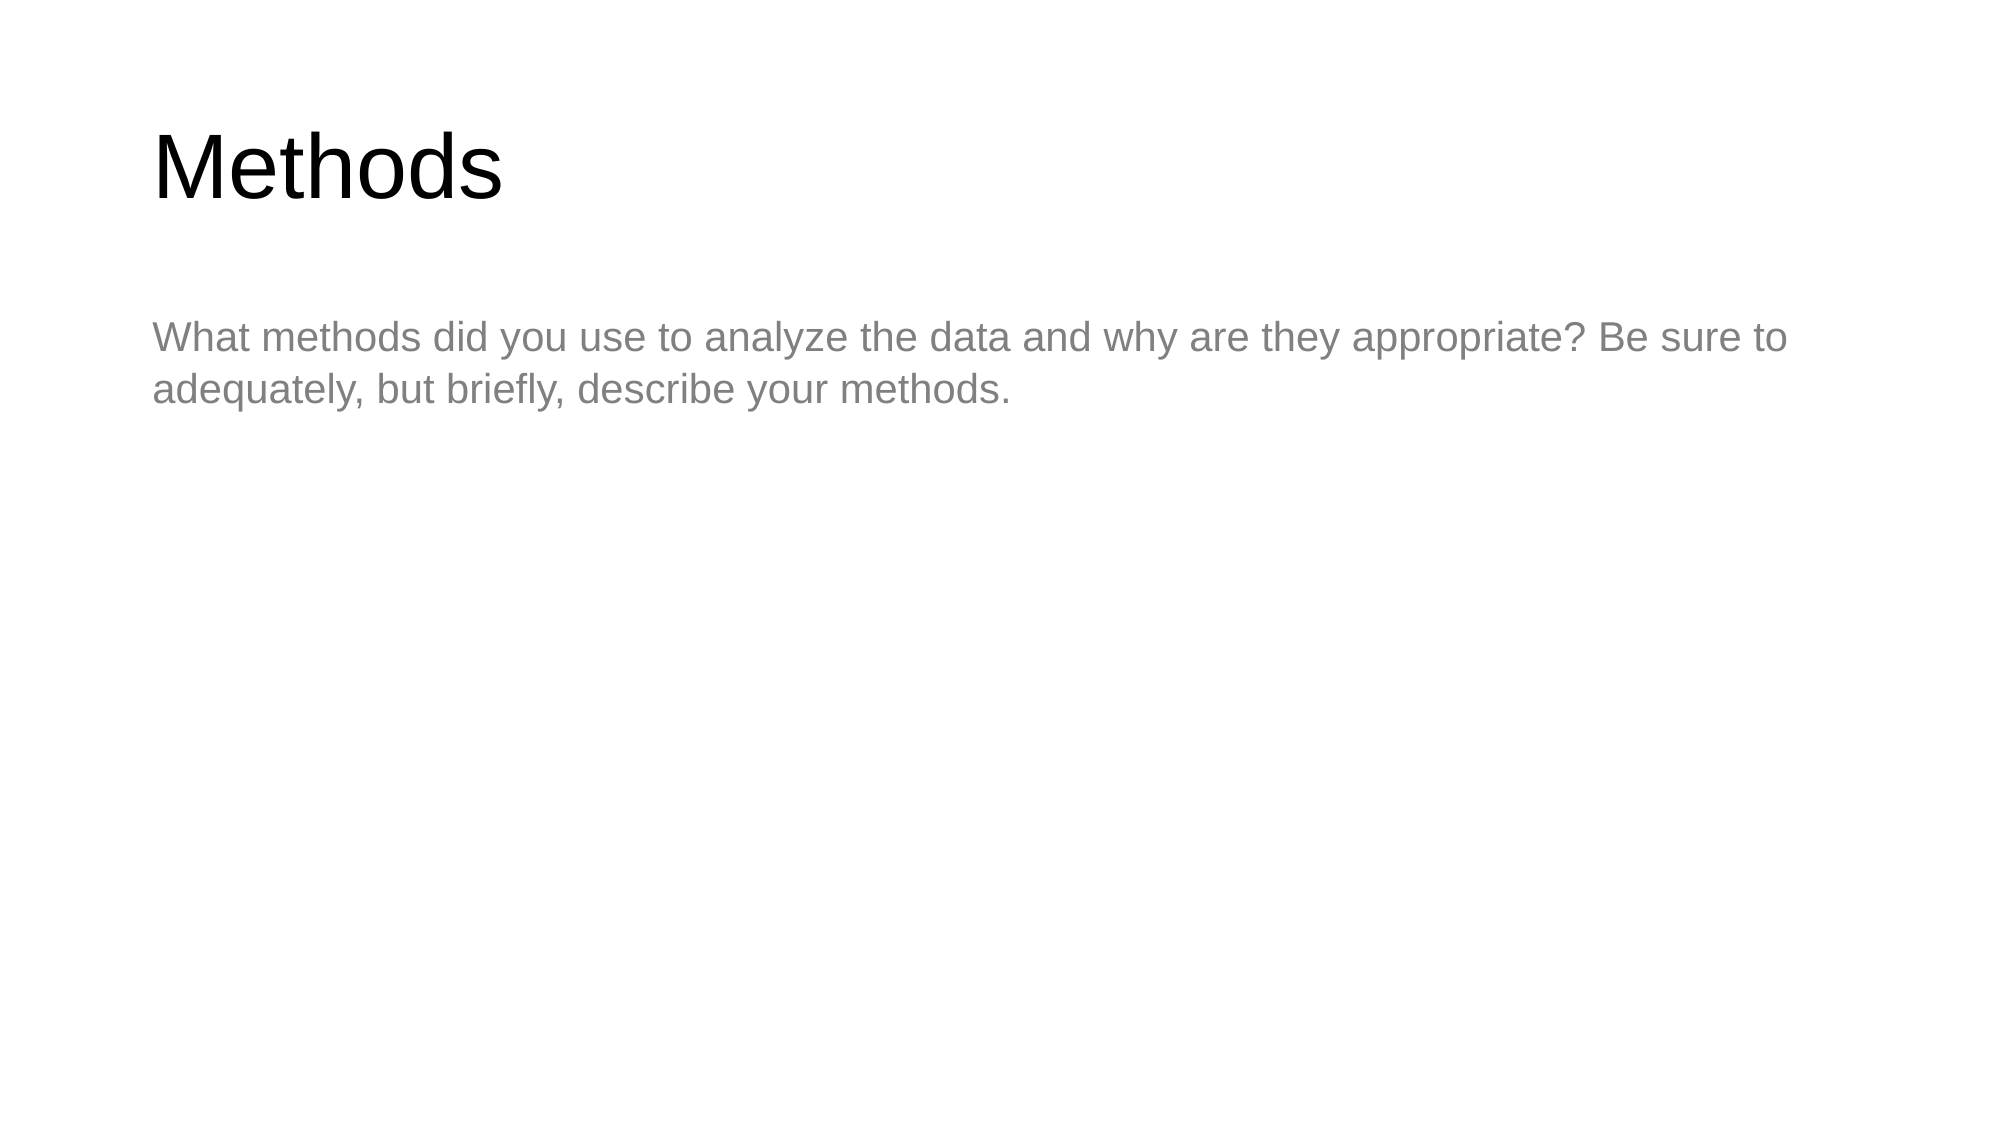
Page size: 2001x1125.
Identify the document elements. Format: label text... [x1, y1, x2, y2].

list What methods did you use to analyze the data and why are they appropriate? Be sure to adequately, but briefly, describe your methods. [137, 299, 1863, 1014]
title Methods [137, 59, 1863, 278]
